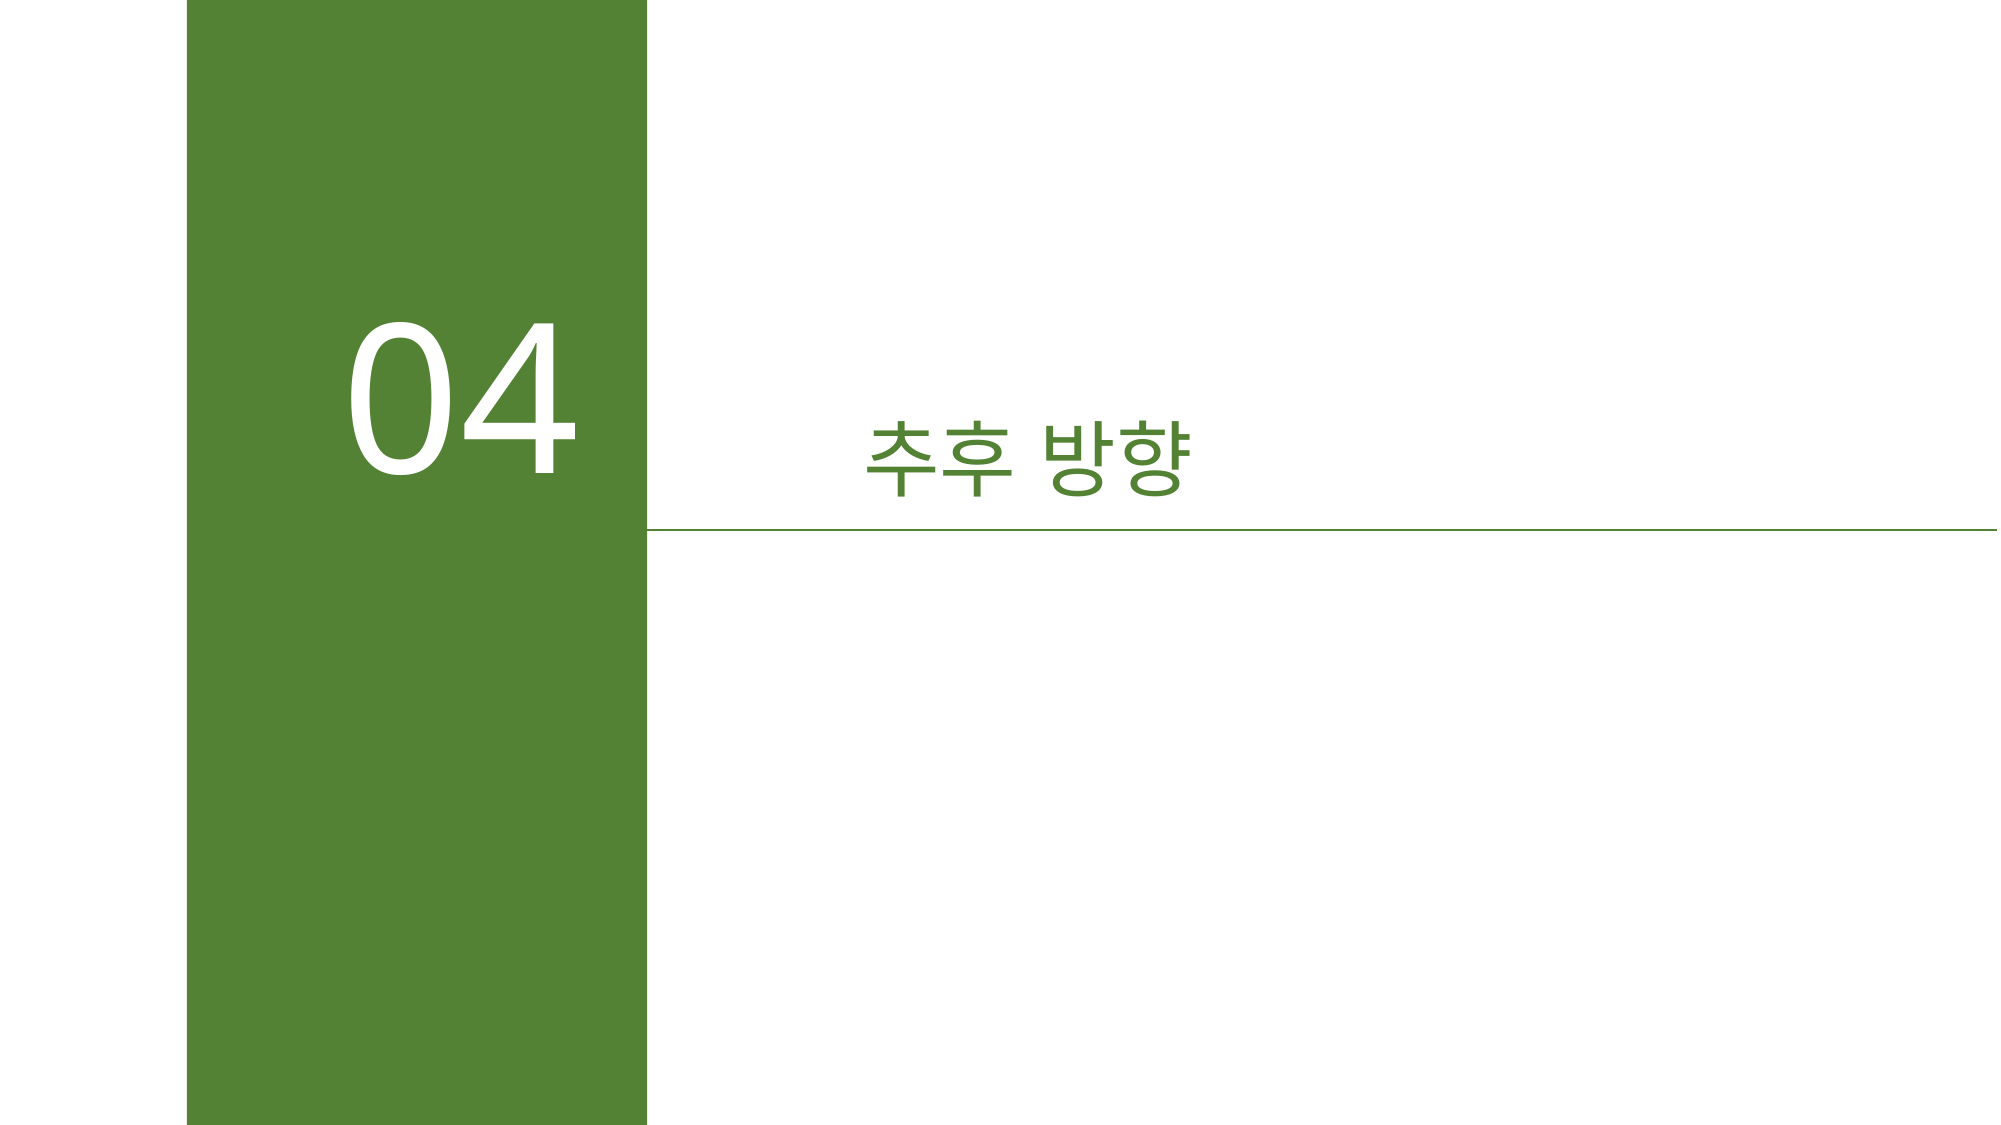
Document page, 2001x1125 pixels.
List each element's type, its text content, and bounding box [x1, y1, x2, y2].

title 추후 방향 [848, 322, 1794, 516]
text_box 04 [326, 258, 611, 523]
